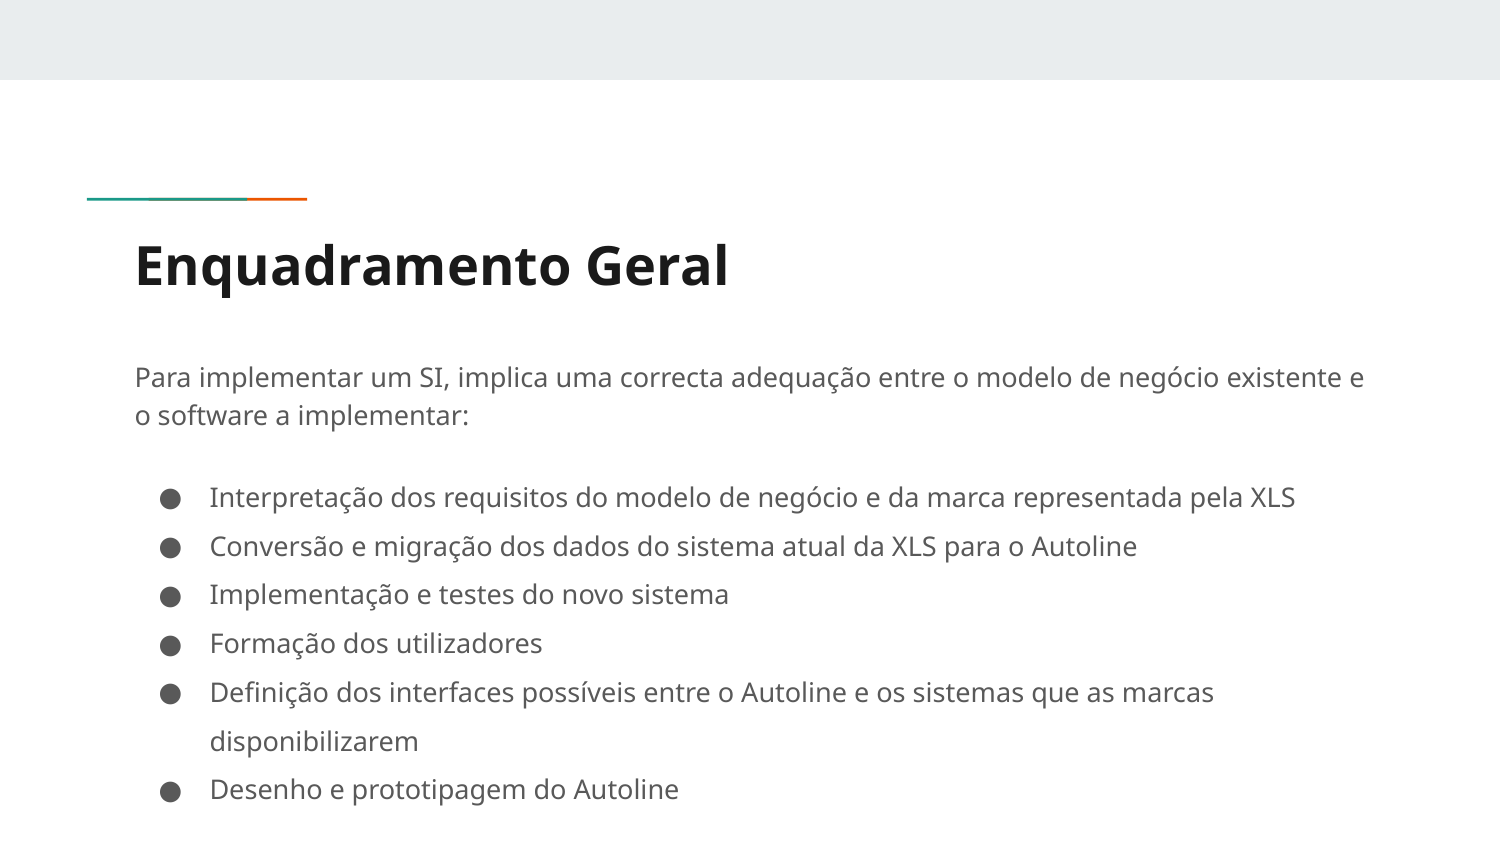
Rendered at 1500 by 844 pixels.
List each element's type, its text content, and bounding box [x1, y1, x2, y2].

title Enquadramento Geral [119, 216, 1381, 305]
list Para implementar um SI, implica uma correcta adequação entre o modelo de negócio existente e o software a implementar: Interpretação dos requisitos do modelo de negócio e da marca representada pela XLS Conversão e migração dos dados do sistema atual da XLS para o Autoline Implementação e testes do novo sistema Formação dos utilizadores Definição dos interfaces possíveis entre o Autoline e os sistemas que as marcas disponibilizarem Desenho e prototipagem do Autoline [119, 341, 1381, 758]
